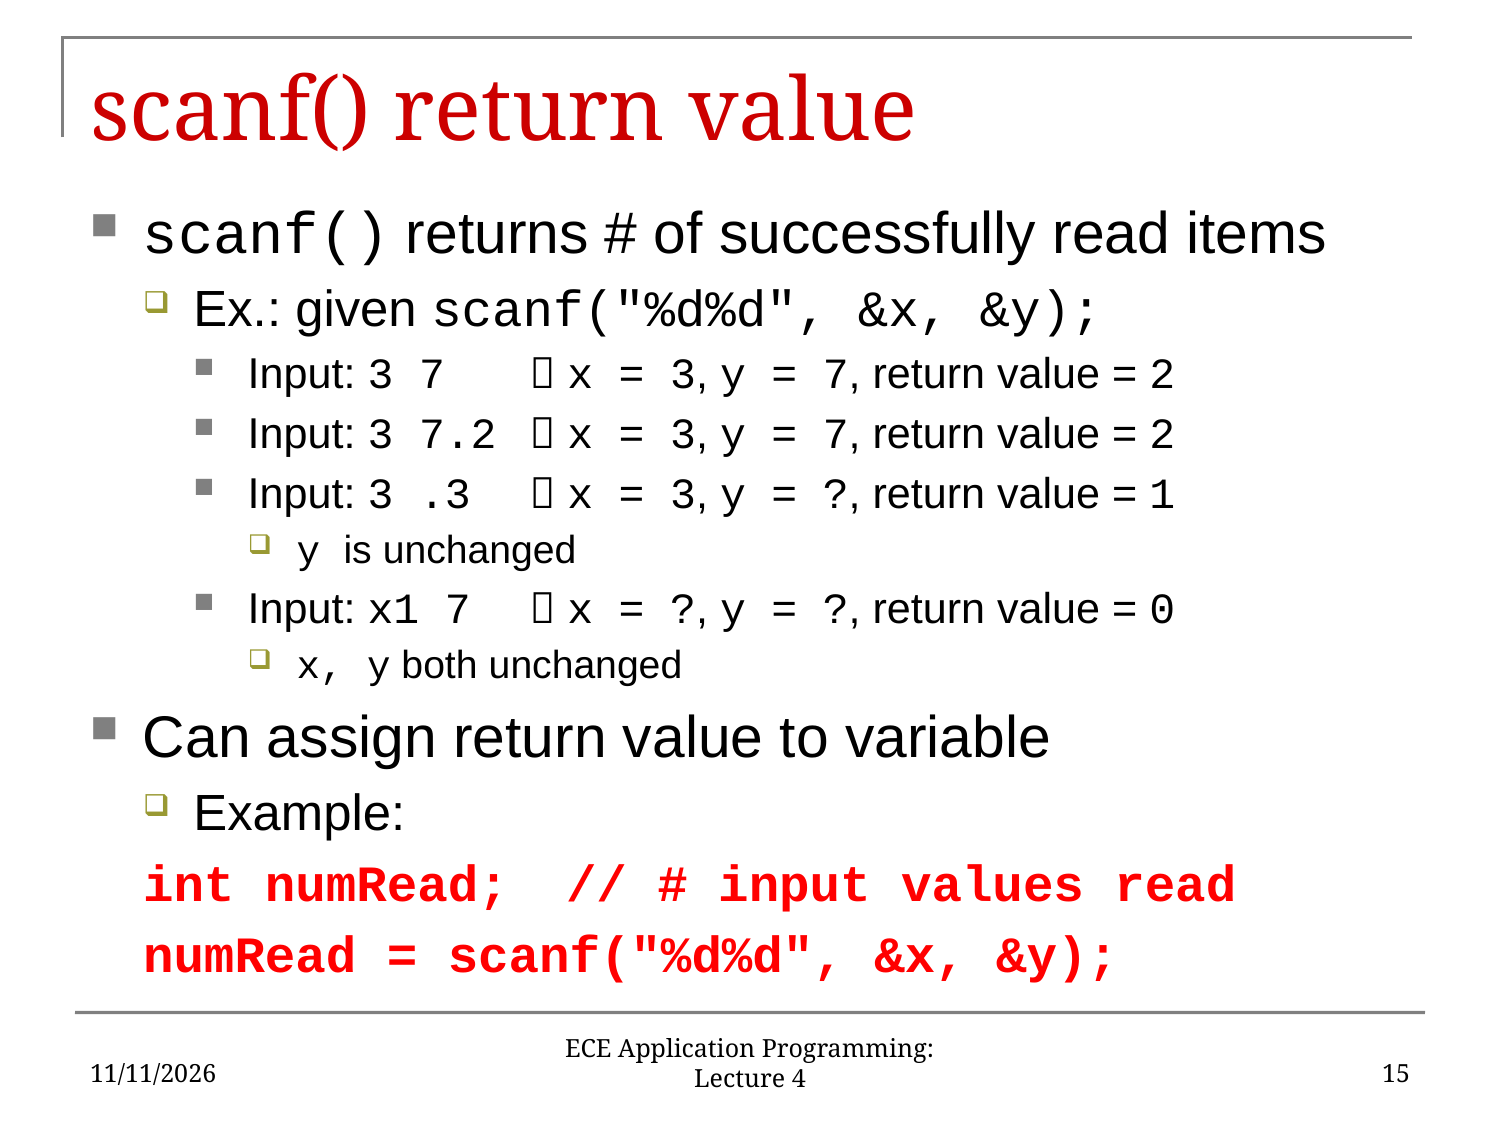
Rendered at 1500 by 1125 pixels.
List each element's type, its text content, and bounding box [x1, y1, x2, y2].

list scanf() returns # of successfully read items Ex.: given scanf("%d%d", &x, &y); Input: 3 7  x = 3, y = 7, return value = 2 Input: 3 7.2  x = 3, y = 7, return value = 2 Input: 3 .3  x = 3, y = ?, return value = 1 y is unchanged Input: x1 7  x = ?, y = ?, return value = 0 x, y both unchanged Can assign return value to variable Example: int numRead; // # input values read numRead = scanf("%d%d", &x, &y); [75, 187, 1425, 1006]
title scanf() return value [75, 45, 1425, 163]
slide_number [74, 1023, 426, 1100]
footer ECE Application Programming: Lecture 4 [512, 1024, 988, 1101]
slide_number 15 [1074, 1023, 1426, 1100]
